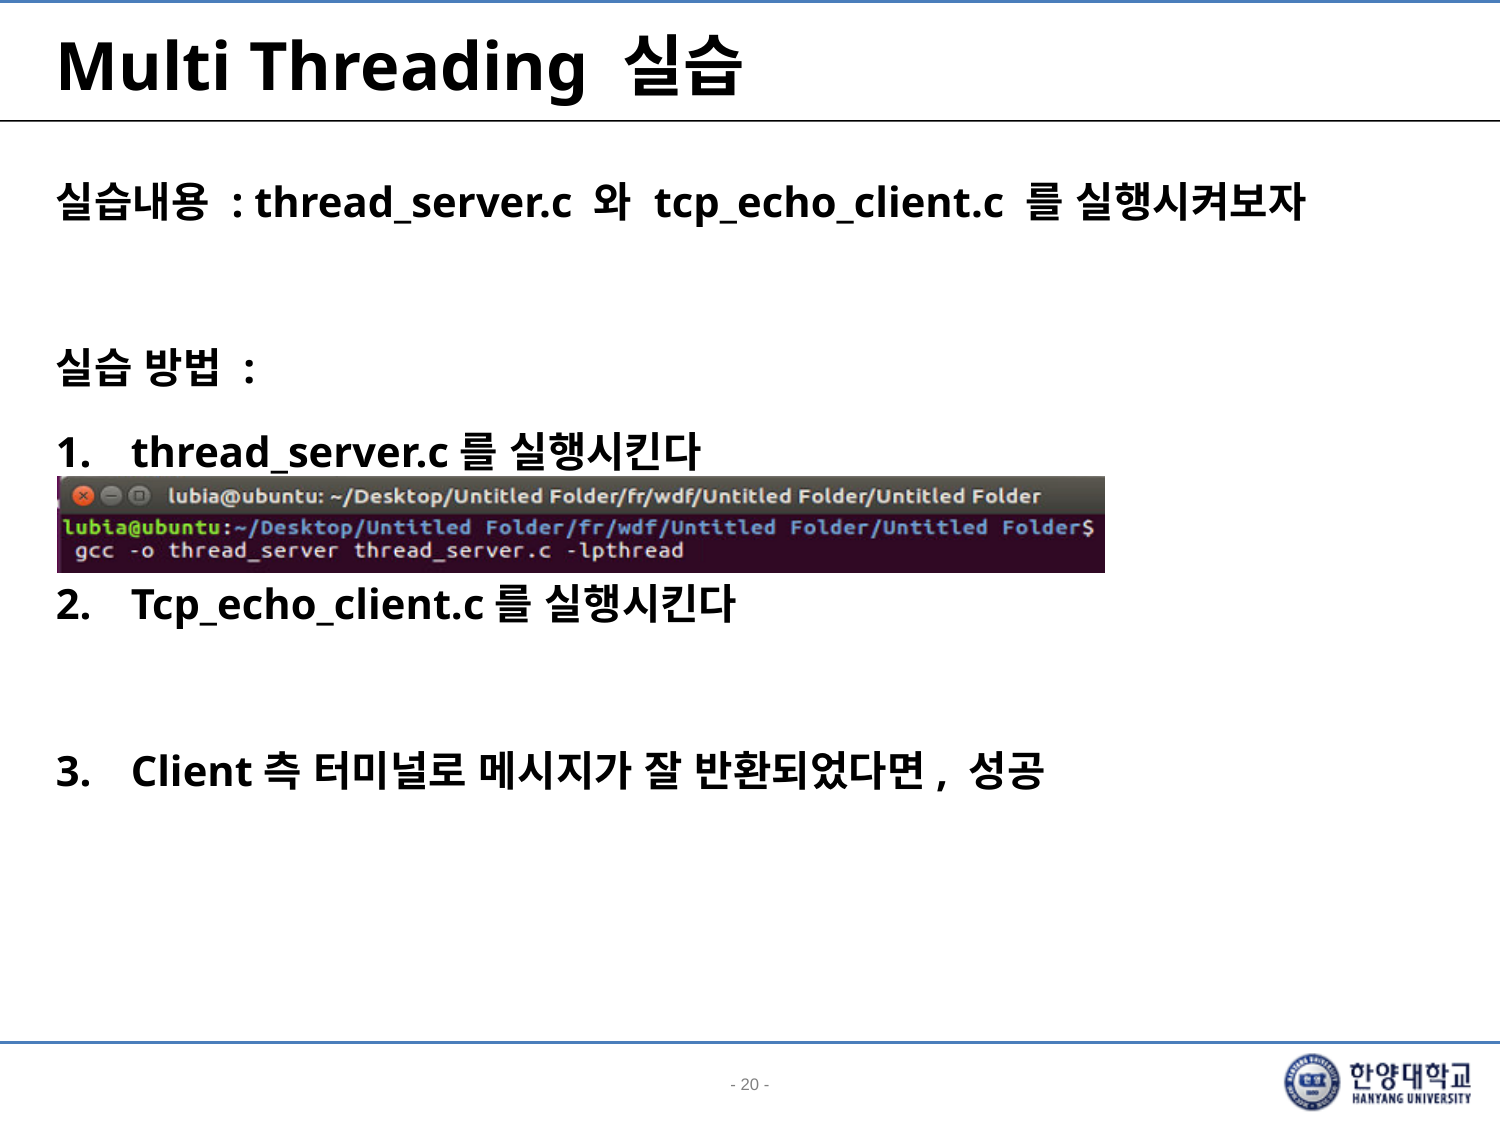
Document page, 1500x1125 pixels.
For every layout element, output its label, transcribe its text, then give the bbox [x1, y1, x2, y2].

picture [56, 476, 1105, 573]
picture [1264, 1052, 1496, 1113]
title Multi Threading 실습 [40, 32, 1449, 95]
list 실습내용 : thread_server.c 와 tcp_echo_client.c 를 실행시켜보자 실습 방법 : thread_server.c를 실행시킨다 Tcp_echo_client.c를 실행시킨다 Client측 터미널로 메시지가 잘 반환되었다면, 성공 [40, 142, 1449, 1017]
